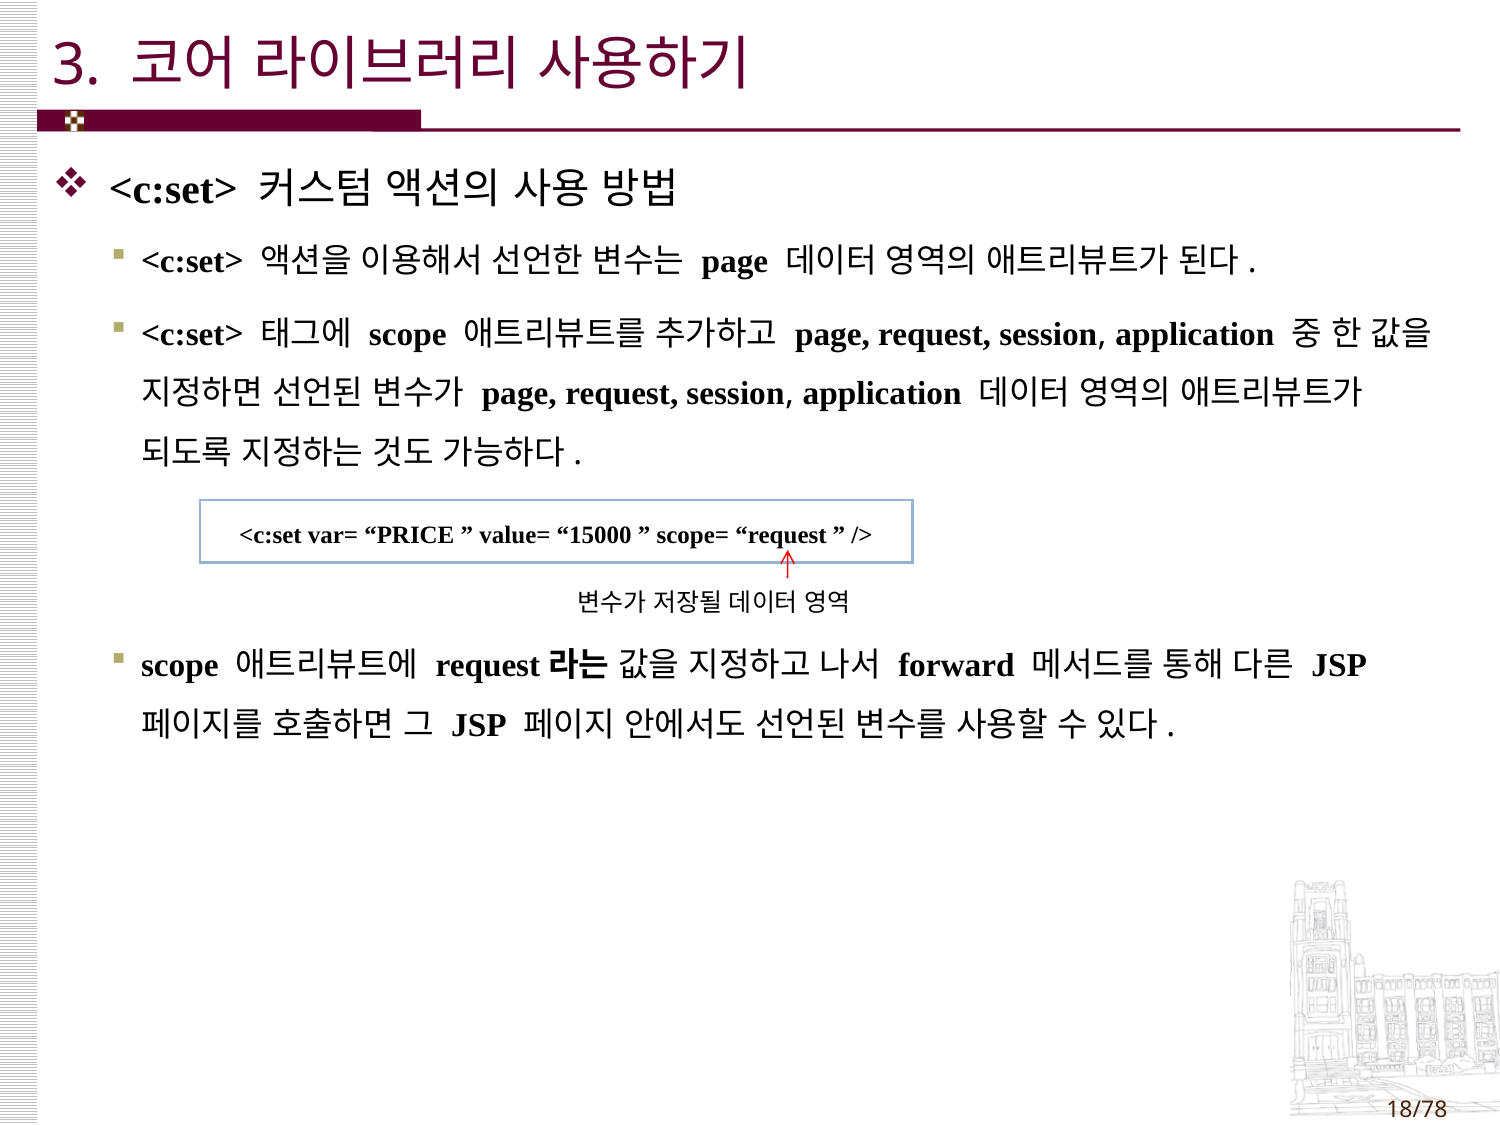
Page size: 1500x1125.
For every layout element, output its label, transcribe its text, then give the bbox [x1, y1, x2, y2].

picture [1290, 874, 1500, 1125]
picture [65, 111, 84, 131]
text_box 변수가 저장될 데이터 영역 [560, 576, 890, 627]
title 3. 코어 라이브러리 사용하기 [36, 13, 1426, 109]
table_header <c:set var= “PRICE ” value= “15000 ” scope= “request ” /> [201, 501, 911, 561]
list <c:set> 커스텀 액션의 사용 방법 <c:set> 액션을 이용해서 선언한 변수는 page 데이터 영역의 애트리뷰트가 된다. <c:set> 태그에 scope 애트리뷰트를 추가하고 page, request, session, application 중 한 값을 지정하면 선언된 변수가 page, request, session, application 데이터 영역의 애트리뷰트가 되도록 지정하는 것도 가능하다. scope 애트리뷰트에 request라는 값을 지정하고 나서 forward 메서드를 통해 다른 JSP 페이지를 호출하면 그 JSP 페이지 안에서도 선언된 변수를 사용할 수 있다. [37, 154, 1463, 1093]
